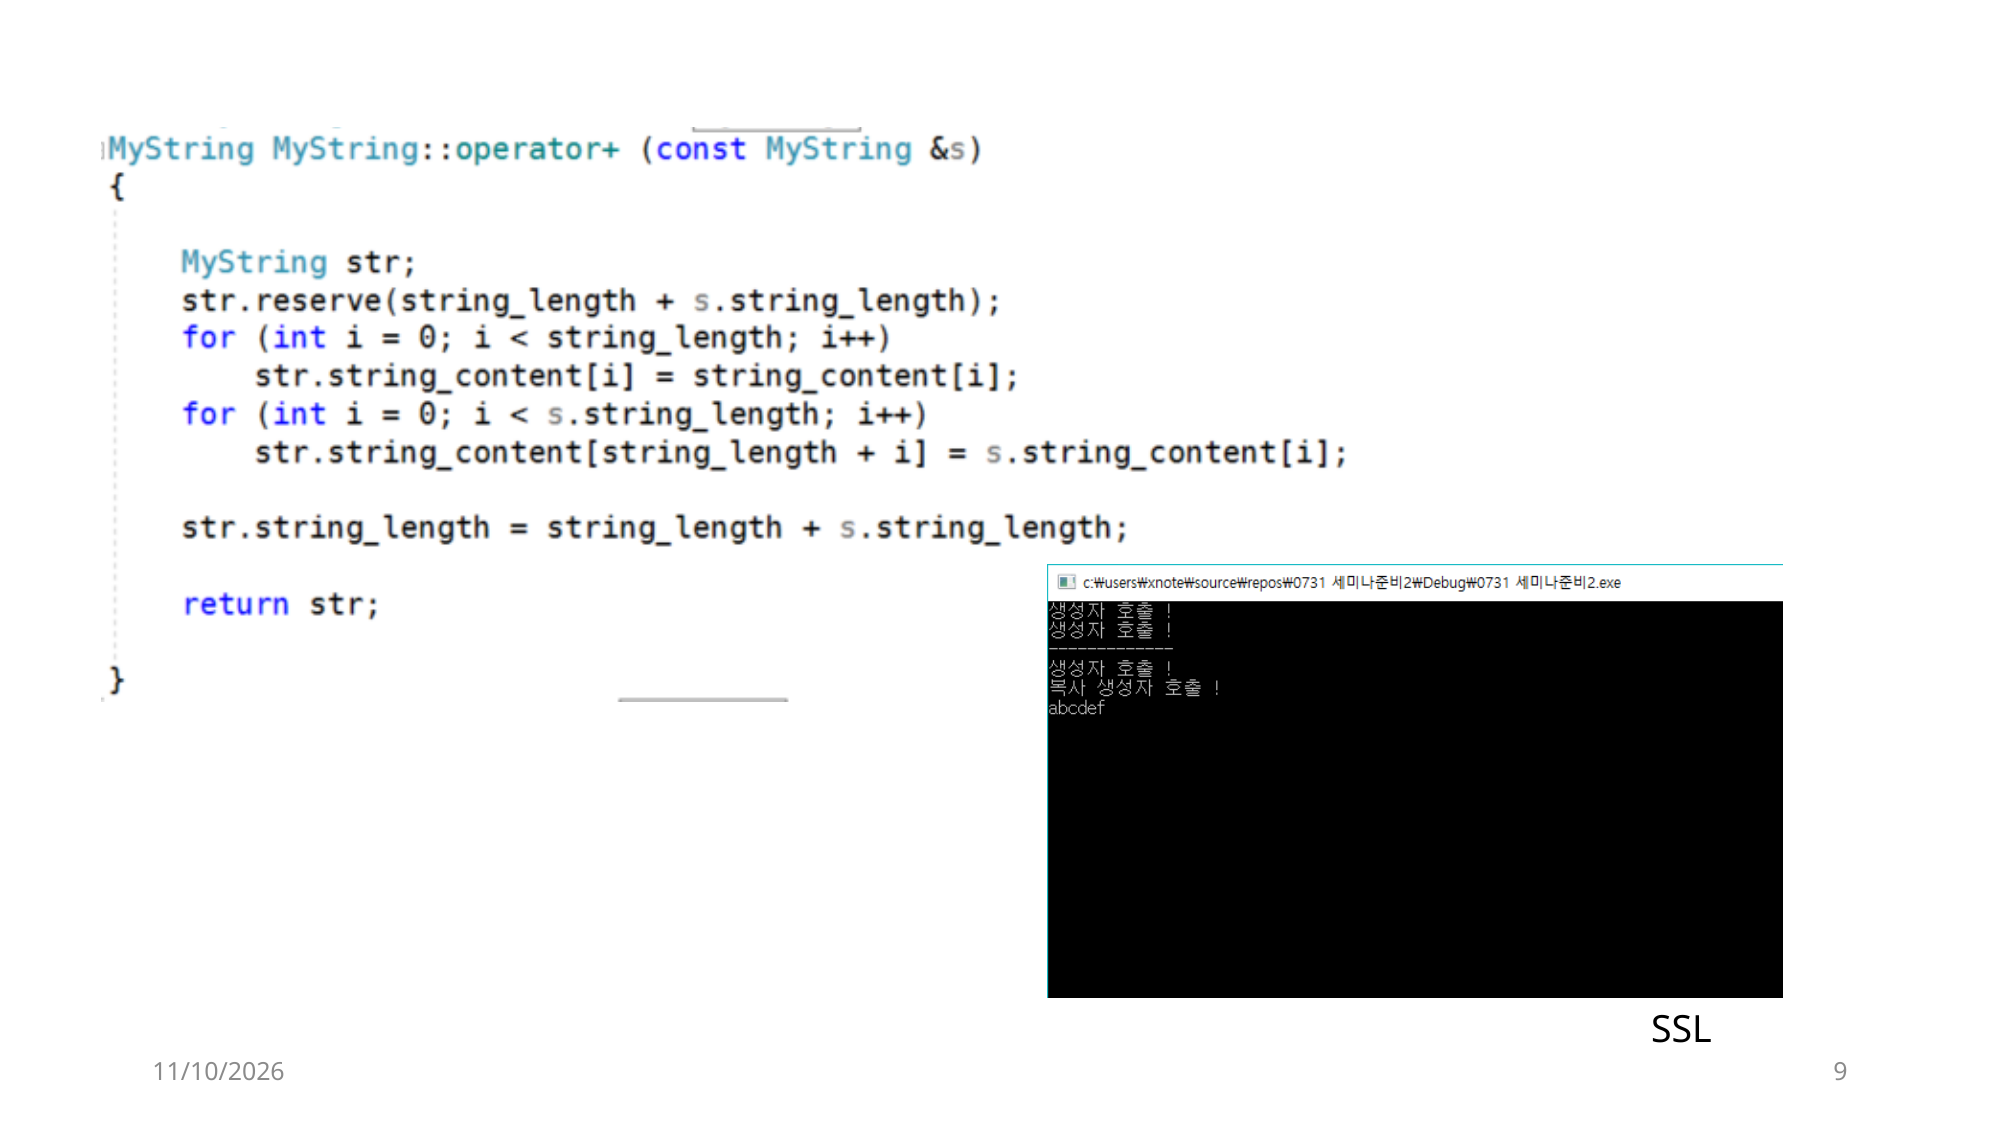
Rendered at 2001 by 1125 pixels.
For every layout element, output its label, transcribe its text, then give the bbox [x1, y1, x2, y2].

picture [101, 127, 1783, 998]
slide_number 9 [1412, 1042, 1863, 1103]
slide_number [137, 1042, 588, 1103]
